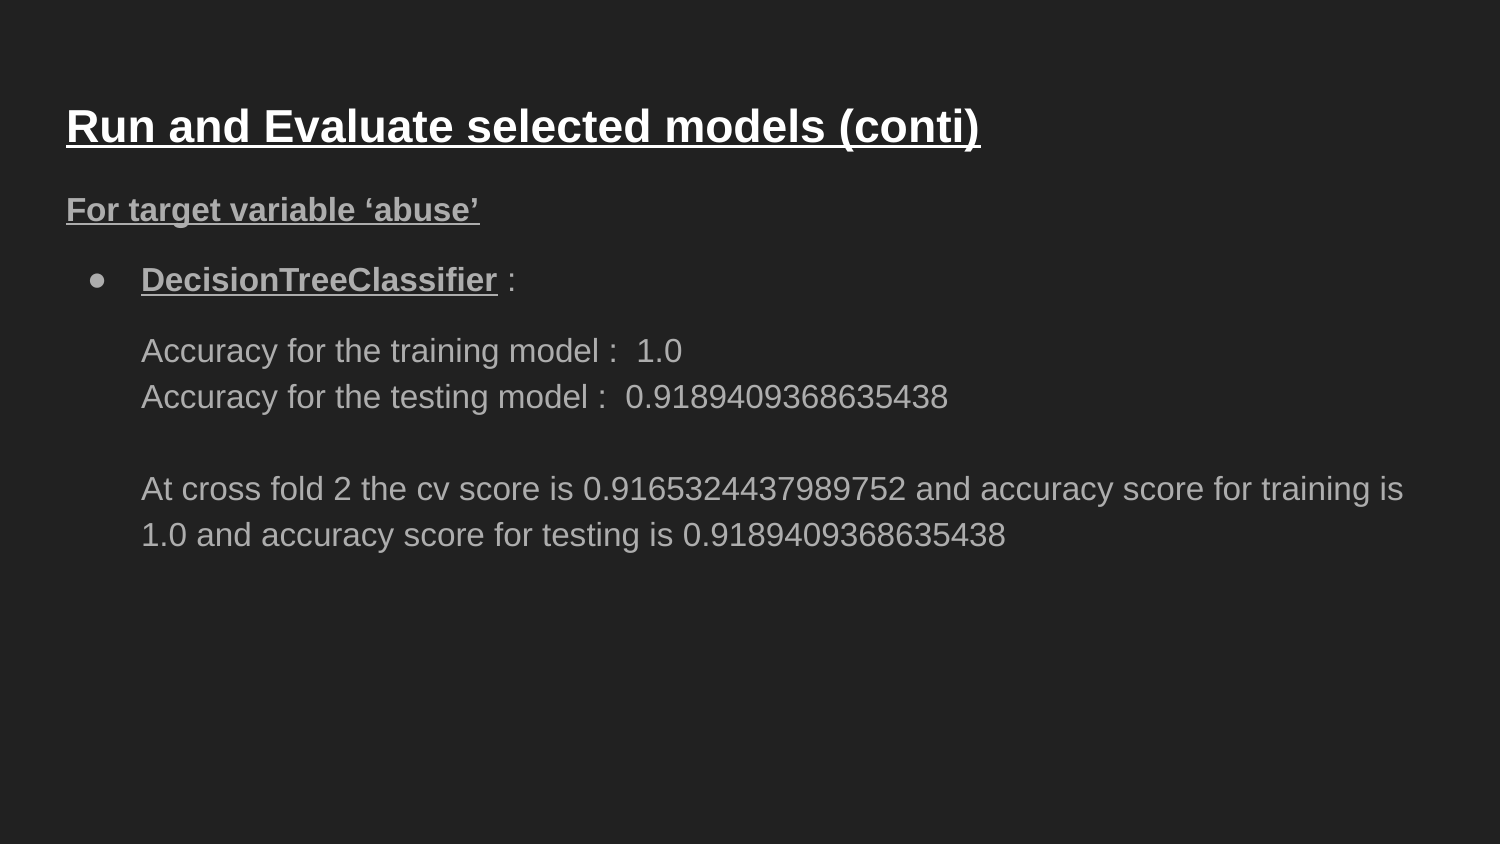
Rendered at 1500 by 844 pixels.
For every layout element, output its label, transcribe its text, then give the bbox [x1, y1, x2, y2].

list For target variable ‘abuse’ DecisionTreeClassifier : Accuracy for the training model : 1.0 Accuracy for the testing model : 0.9189409368635438 At cross fold 2 the cv score is 0.9165324437989752 and accuracy score for training is 1.0 and accuracy score for testing is 0.9189409368635438 [51, 166, 1449, 823]
title Run and Evaluate selected models (conti) [51, 72, 1449, 166]
